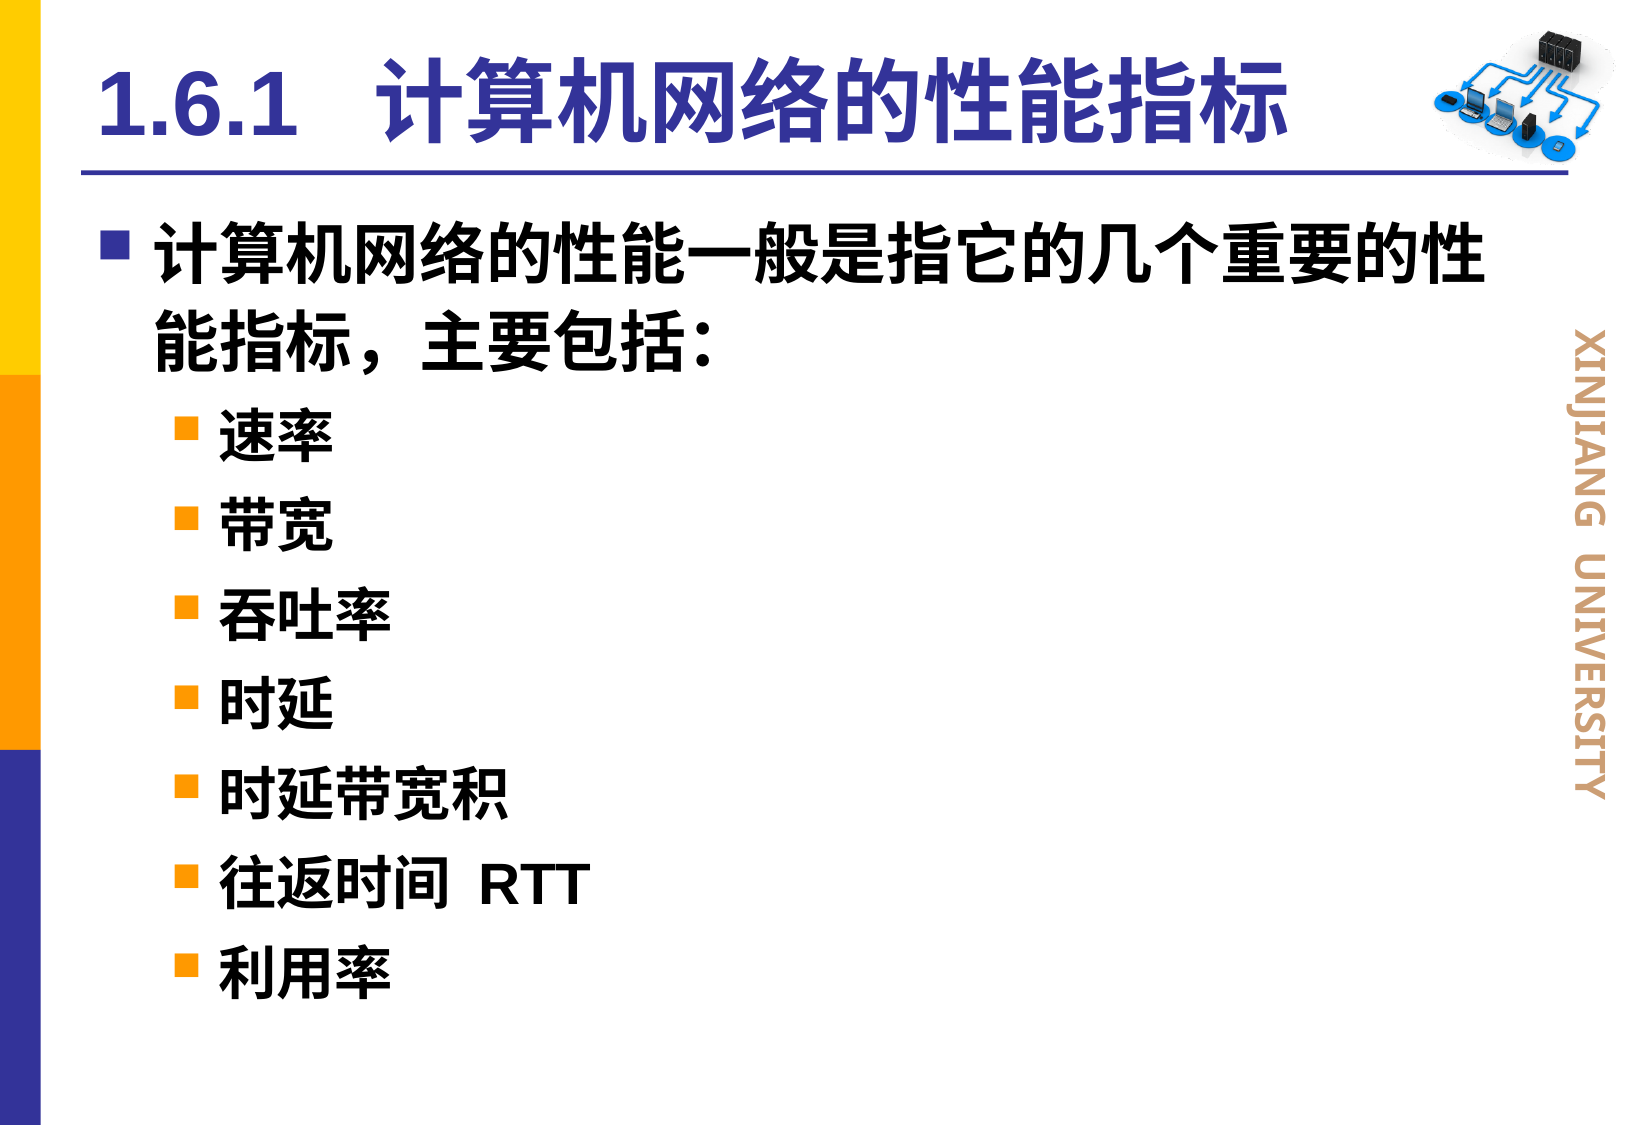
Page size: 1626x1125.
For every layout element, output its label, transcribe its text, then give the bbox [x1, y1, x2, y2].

title 1.6.1 计算机网络的性能指标 [81, 30, 1569, 161]
picture [1431, 30, 1616, 165]
list 计算机网络的性能一般是指它的几个重要的性能指标，主要包括： 速率 带宽 吞吐率 时延 时延带宽积 往返时间 RTT 利用率 [81, 196, 1569, 1006]
